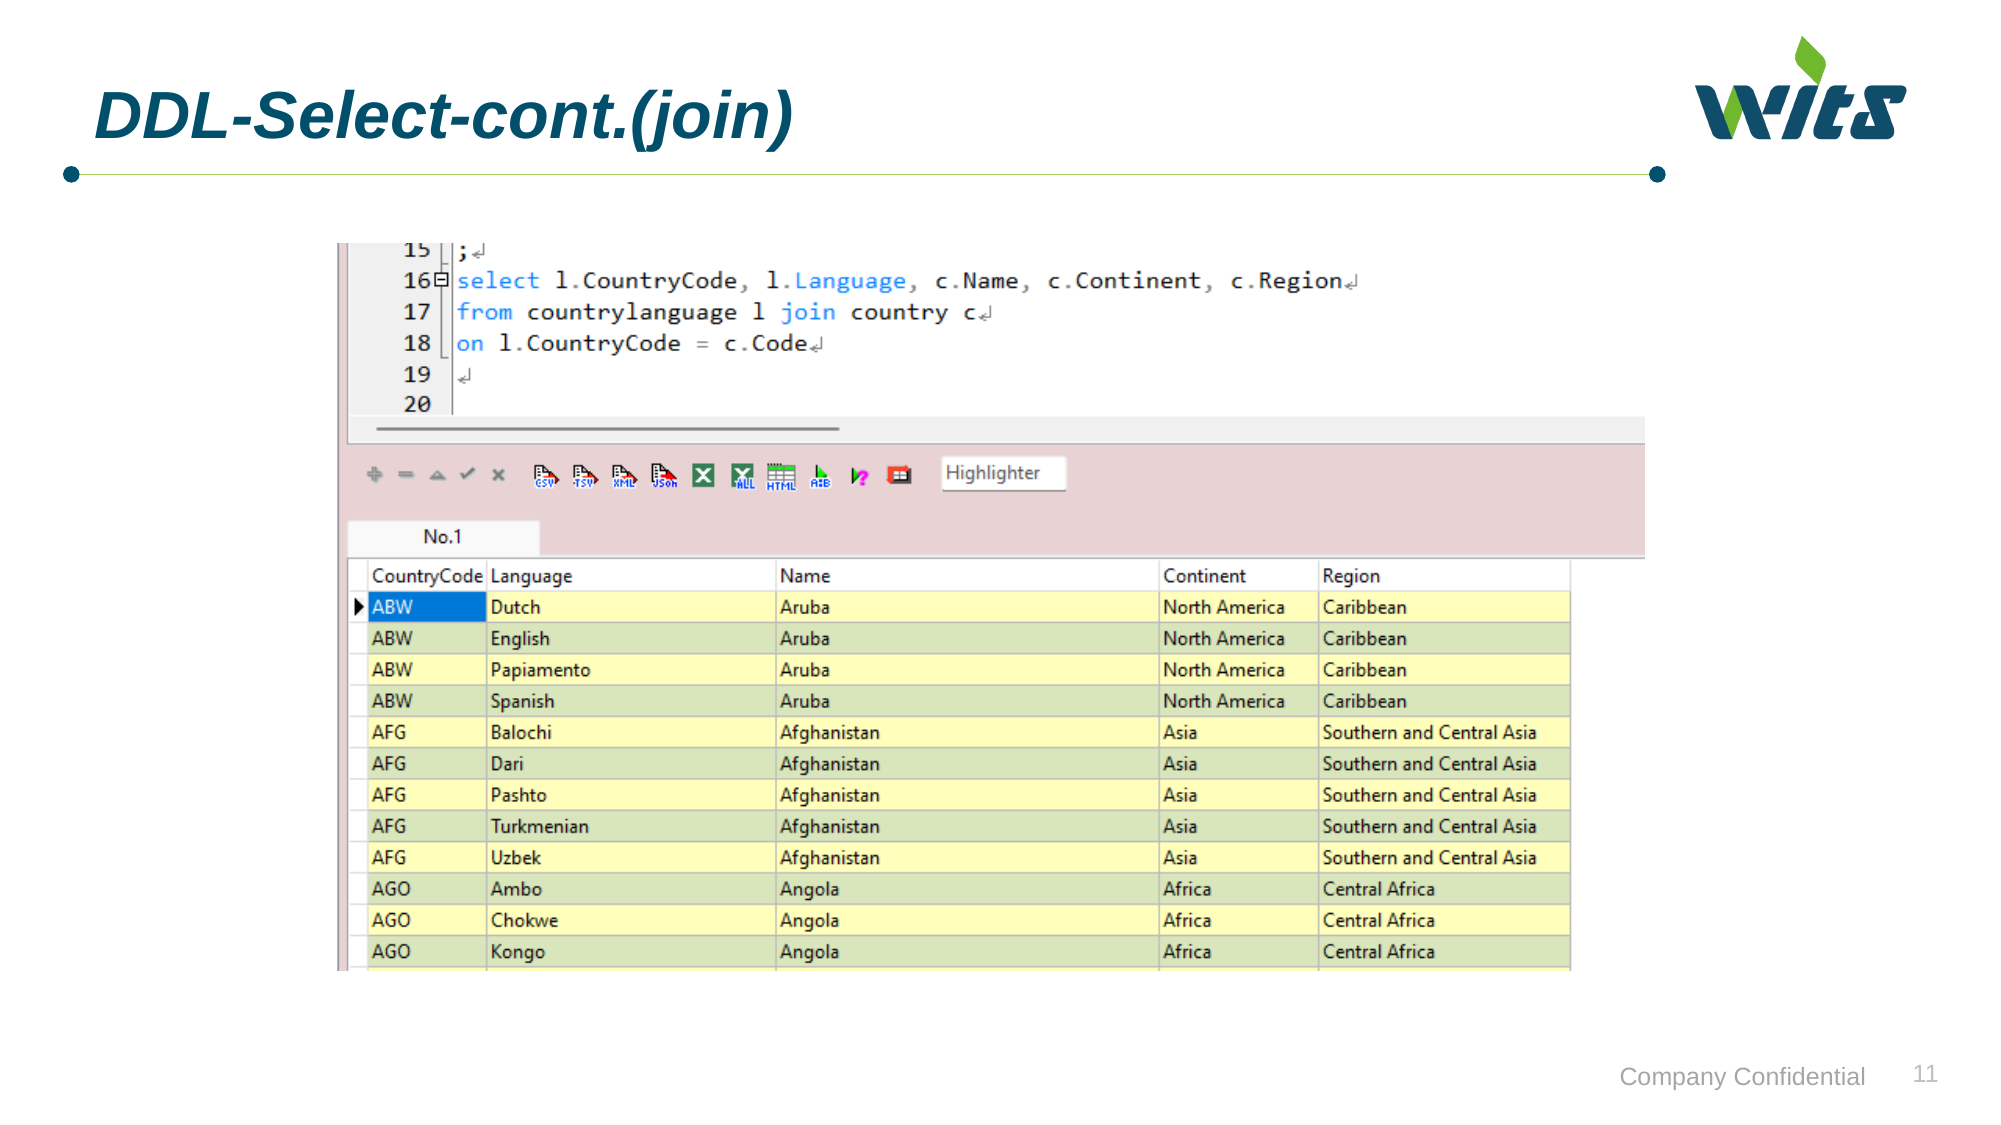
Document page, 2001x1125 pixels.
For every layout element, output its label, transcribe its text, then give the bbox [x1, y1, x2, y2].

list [297, 243, 1645, 971]
picture [1616, 0, 1983, 208]
title DDL-Select-cont.(join) [79, 49, 1657, 161]
slide_number 11 [1503, 1042, 1954, 1103]
